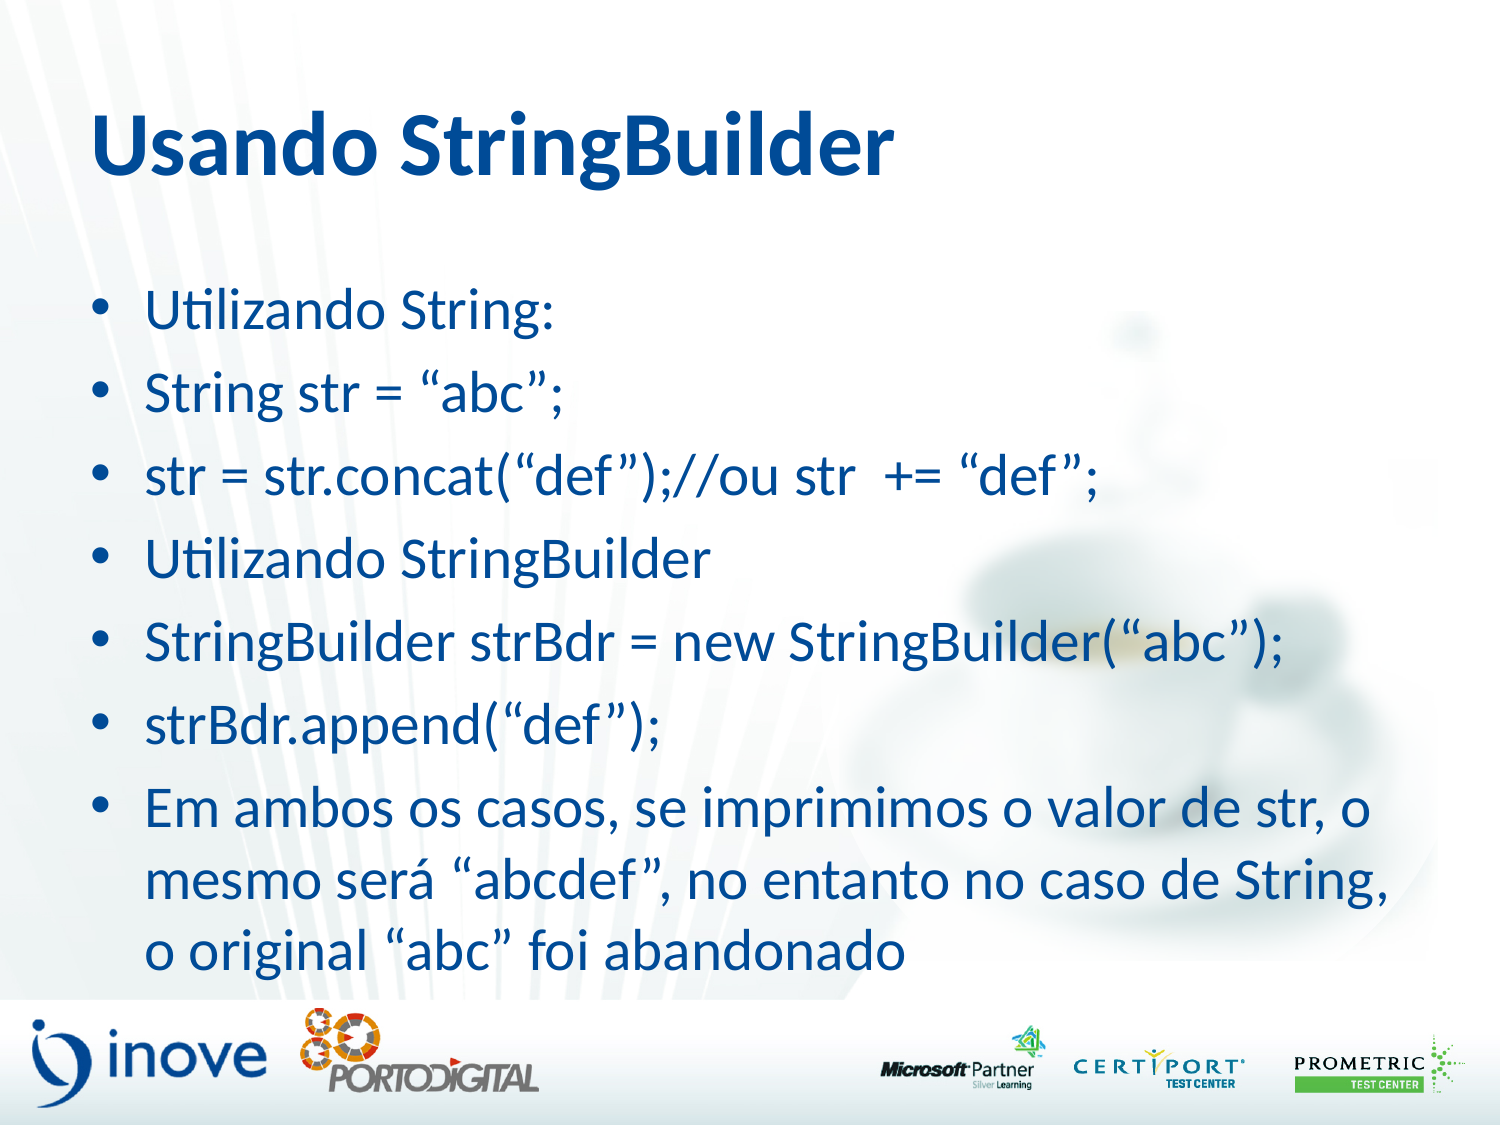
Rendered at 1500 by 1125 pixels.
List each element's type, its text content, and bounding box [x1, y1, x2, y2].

title Usando StringBuilder [75, 45, 1425, 233]
picture [0, 0, 1500, 1125]
list Utilizando String: String str = “abc”; str = str.concat(“def”);//ou str += “def”; Utilizando StringBuilder StringBuilder strBdr = new StringBuilder(“abc”); strBdr.append(“def”); Em ambos os casos, se imprimimos o valor de str, o mesmo será “abcdef”, no entanto no caso de String, o original “abc” foi abandonado [75, 262, 1425, 1005]
